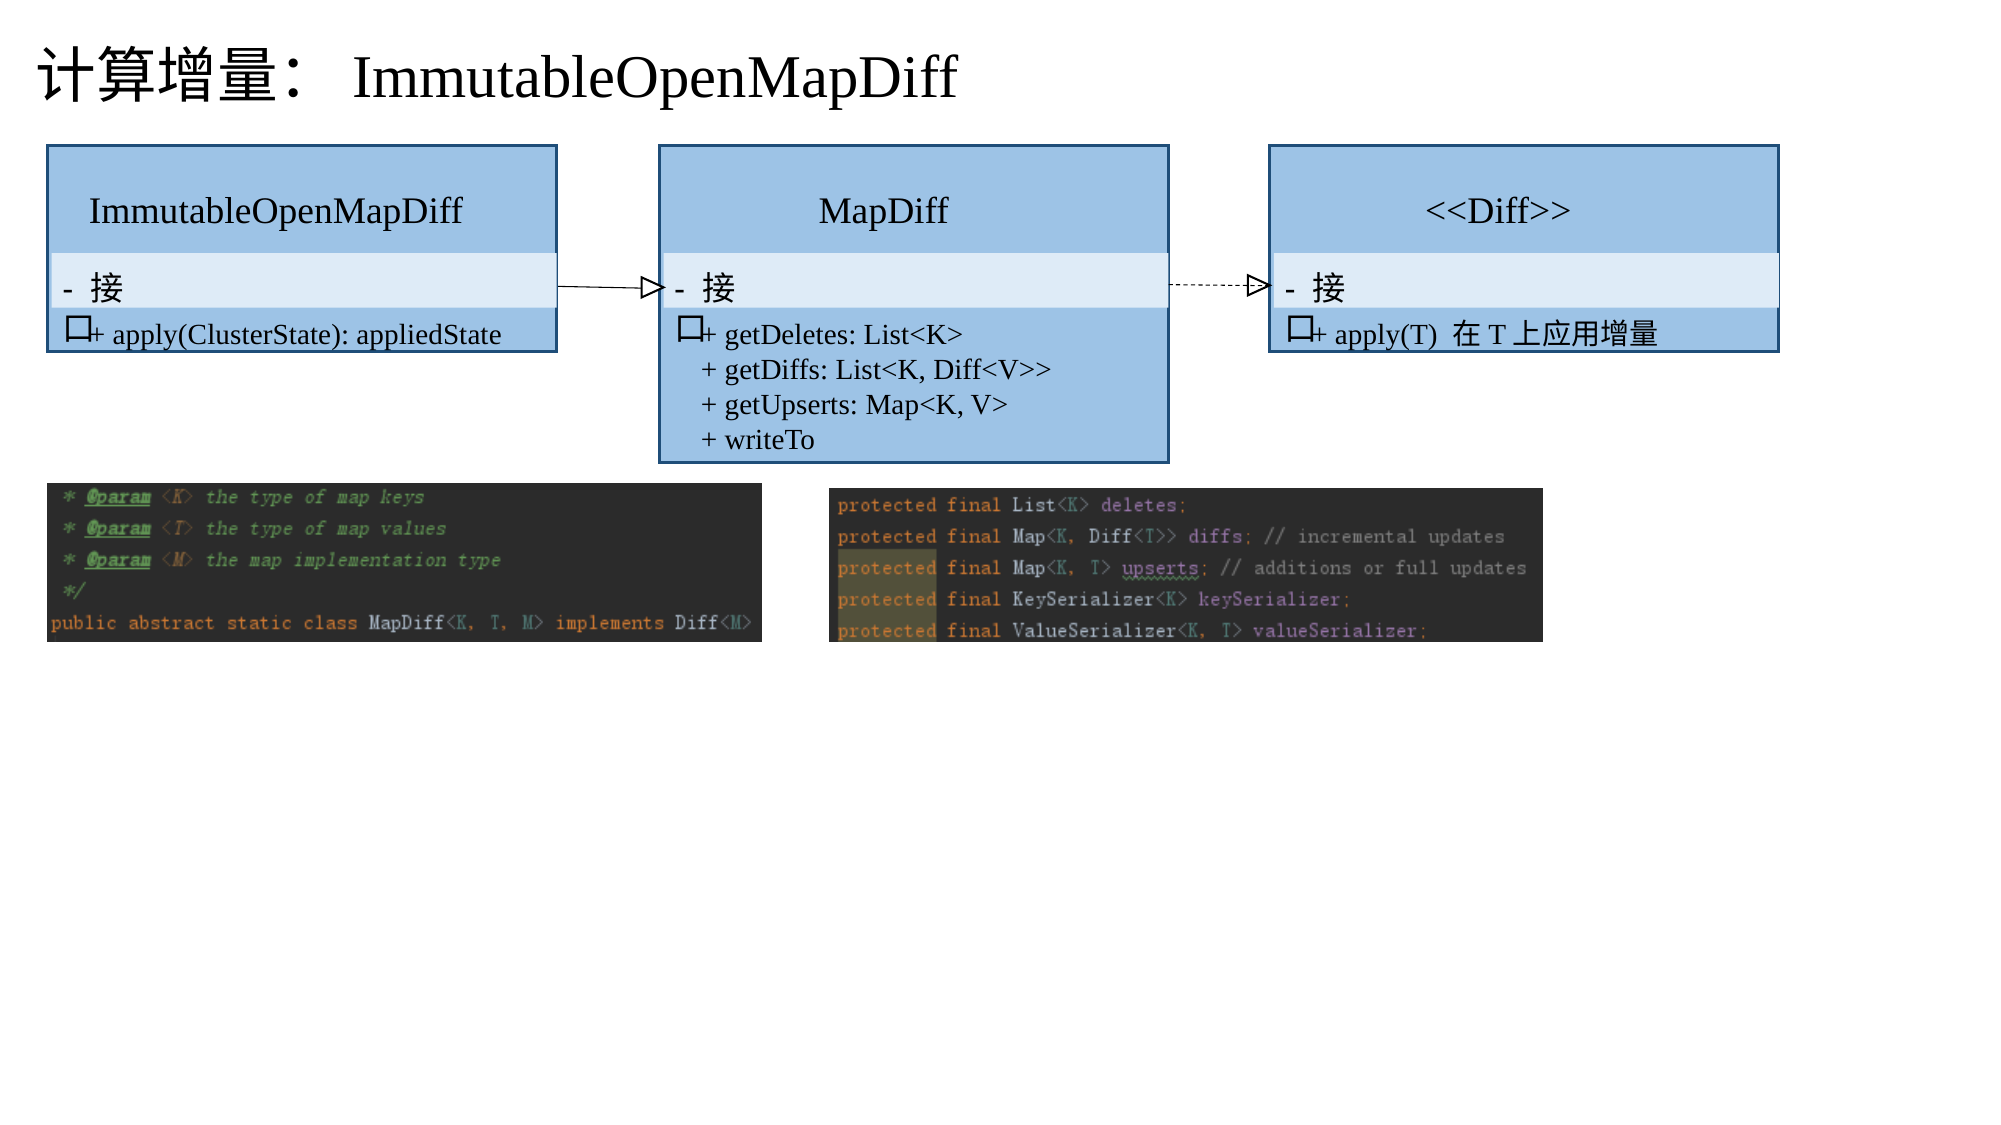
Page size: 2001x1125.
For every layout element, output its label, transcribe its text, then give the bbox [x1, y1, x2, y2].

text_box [659, 145, 1232, 463]
text_box [1246, 273, 1269, 284]
picture [47, 483, 762, 642]
text_box [640, 275, 659, 286]
text_box 计算增量：ImmutableOpenMapDiff [20, 9, 1024, 146]
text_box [47, 145, 620, 358]
picture [828, 488, 1543, 642]
text_box [640, 289, 659, 300]
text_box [1269, 145, 1843, 358]
text_box [1246, 286, 1269, 297]
